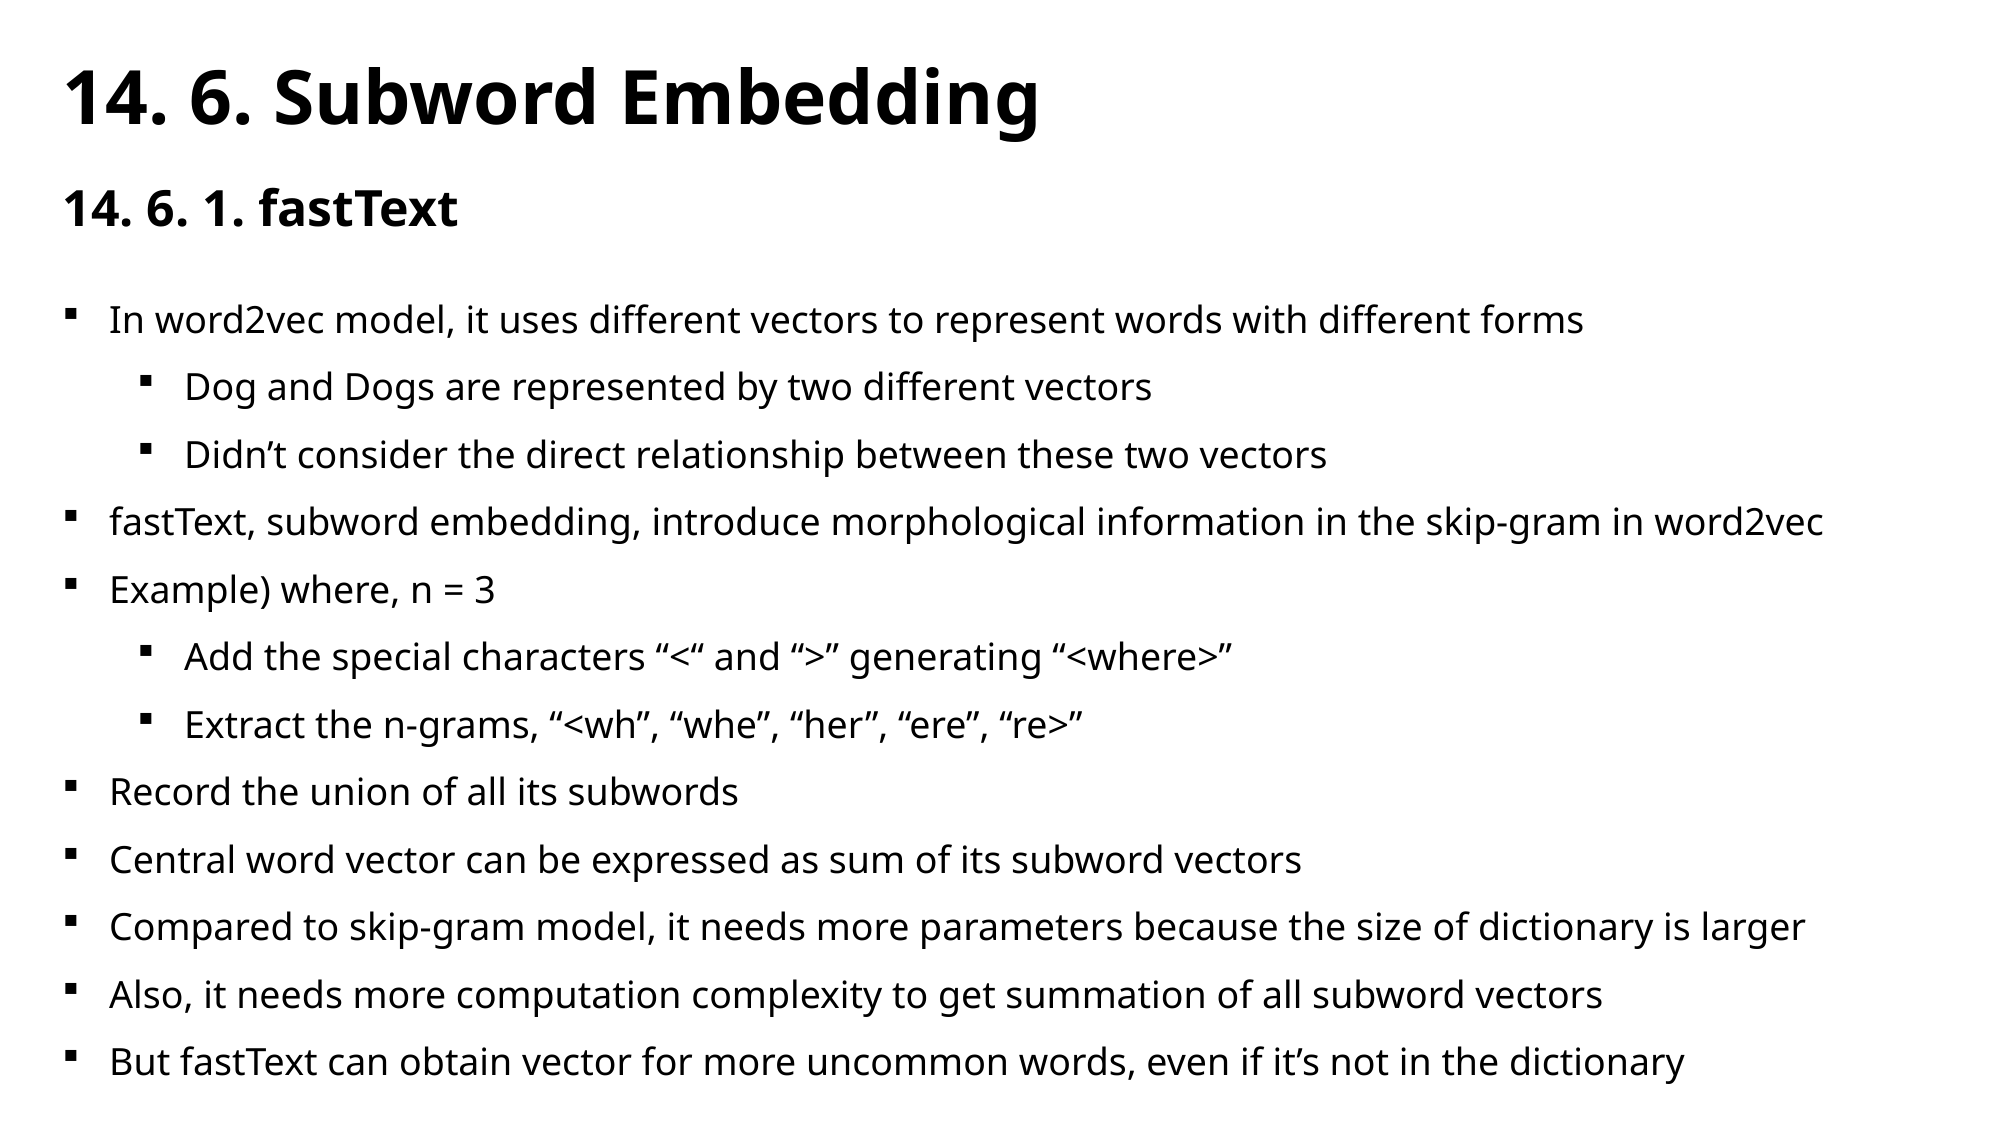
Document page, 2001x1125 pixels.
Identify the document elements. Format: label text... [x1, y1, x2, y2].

text_box 14. 6. Subword Embedding [47, 42, 1955, 147]
text_box In word2vec model, it uses different vectors to represent words with different forms Dog and Dogs are represented by two different vectors Didn’t consider the direct relationship between these two vectors fastText, subword embedding, introduce morphological information in the skip-gram in word2vec Example) where, n = 3 Add the special characters “<“ and “>” generating “<where>” Extract the n-grams, “<wh”, “whe”, “her”, “ere”, “re>” Record the union of all its subwords Central word vector can be expressed as sum of its subword vectors Compared to skip-gram model, it needs more parameters because the size of dictionary is larger Also, it needs more computation complexity to get summation of all subword vectors But fastText can obtain vector for more uncommon words, even if it’s not in the dictionary [47, 265, 1972, 1091]
text_box 14. 6. 1. fastText [47, 169, 1955, 244]
